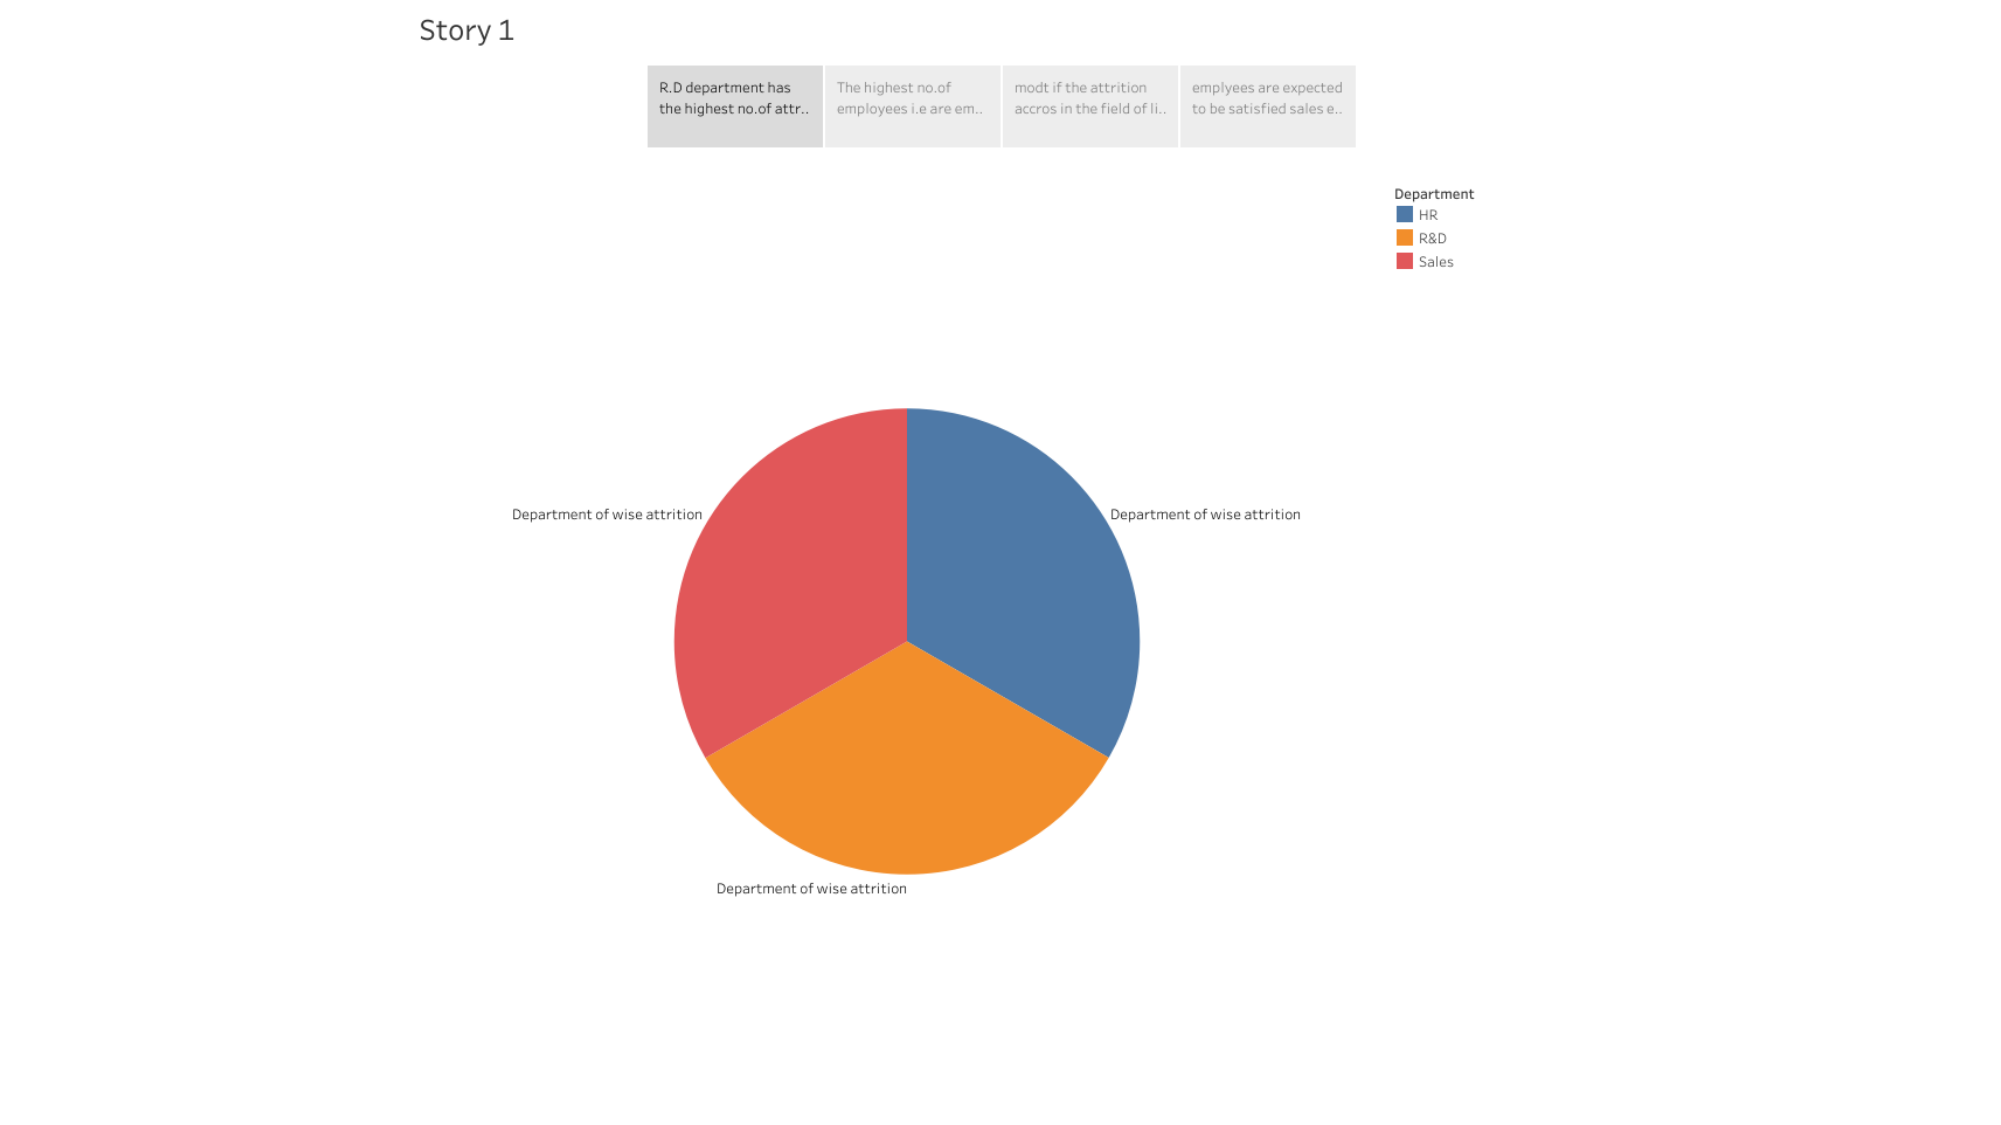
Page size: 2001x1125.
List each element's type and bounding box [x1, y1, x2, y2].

picture [407, 0, 1593, 1125]
